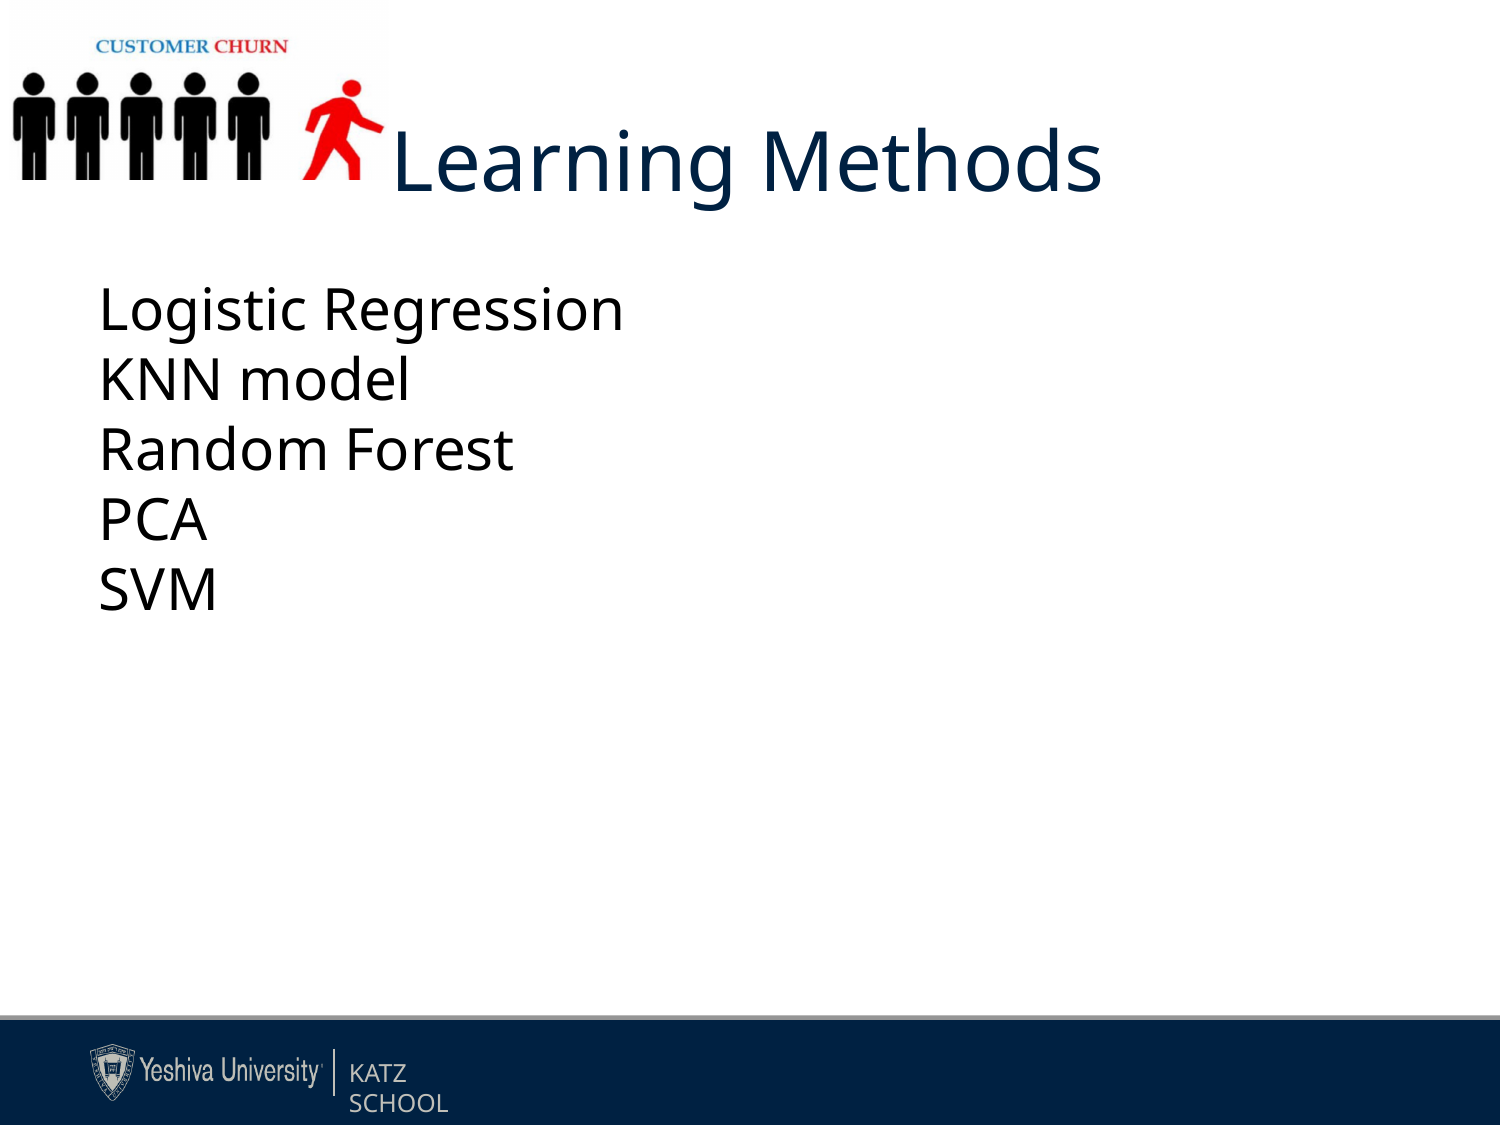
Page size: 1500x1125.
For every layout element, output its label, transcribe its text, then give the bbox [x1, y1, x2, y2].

picture [8, 0, 389, 181]
picture [90, 1044, 323, 1101]
title Learning Methods [0, 0, 1498, 238]
list Logistic Regression KNN model Random Forest PCA SVM [0, 212, 1499, 1013]
